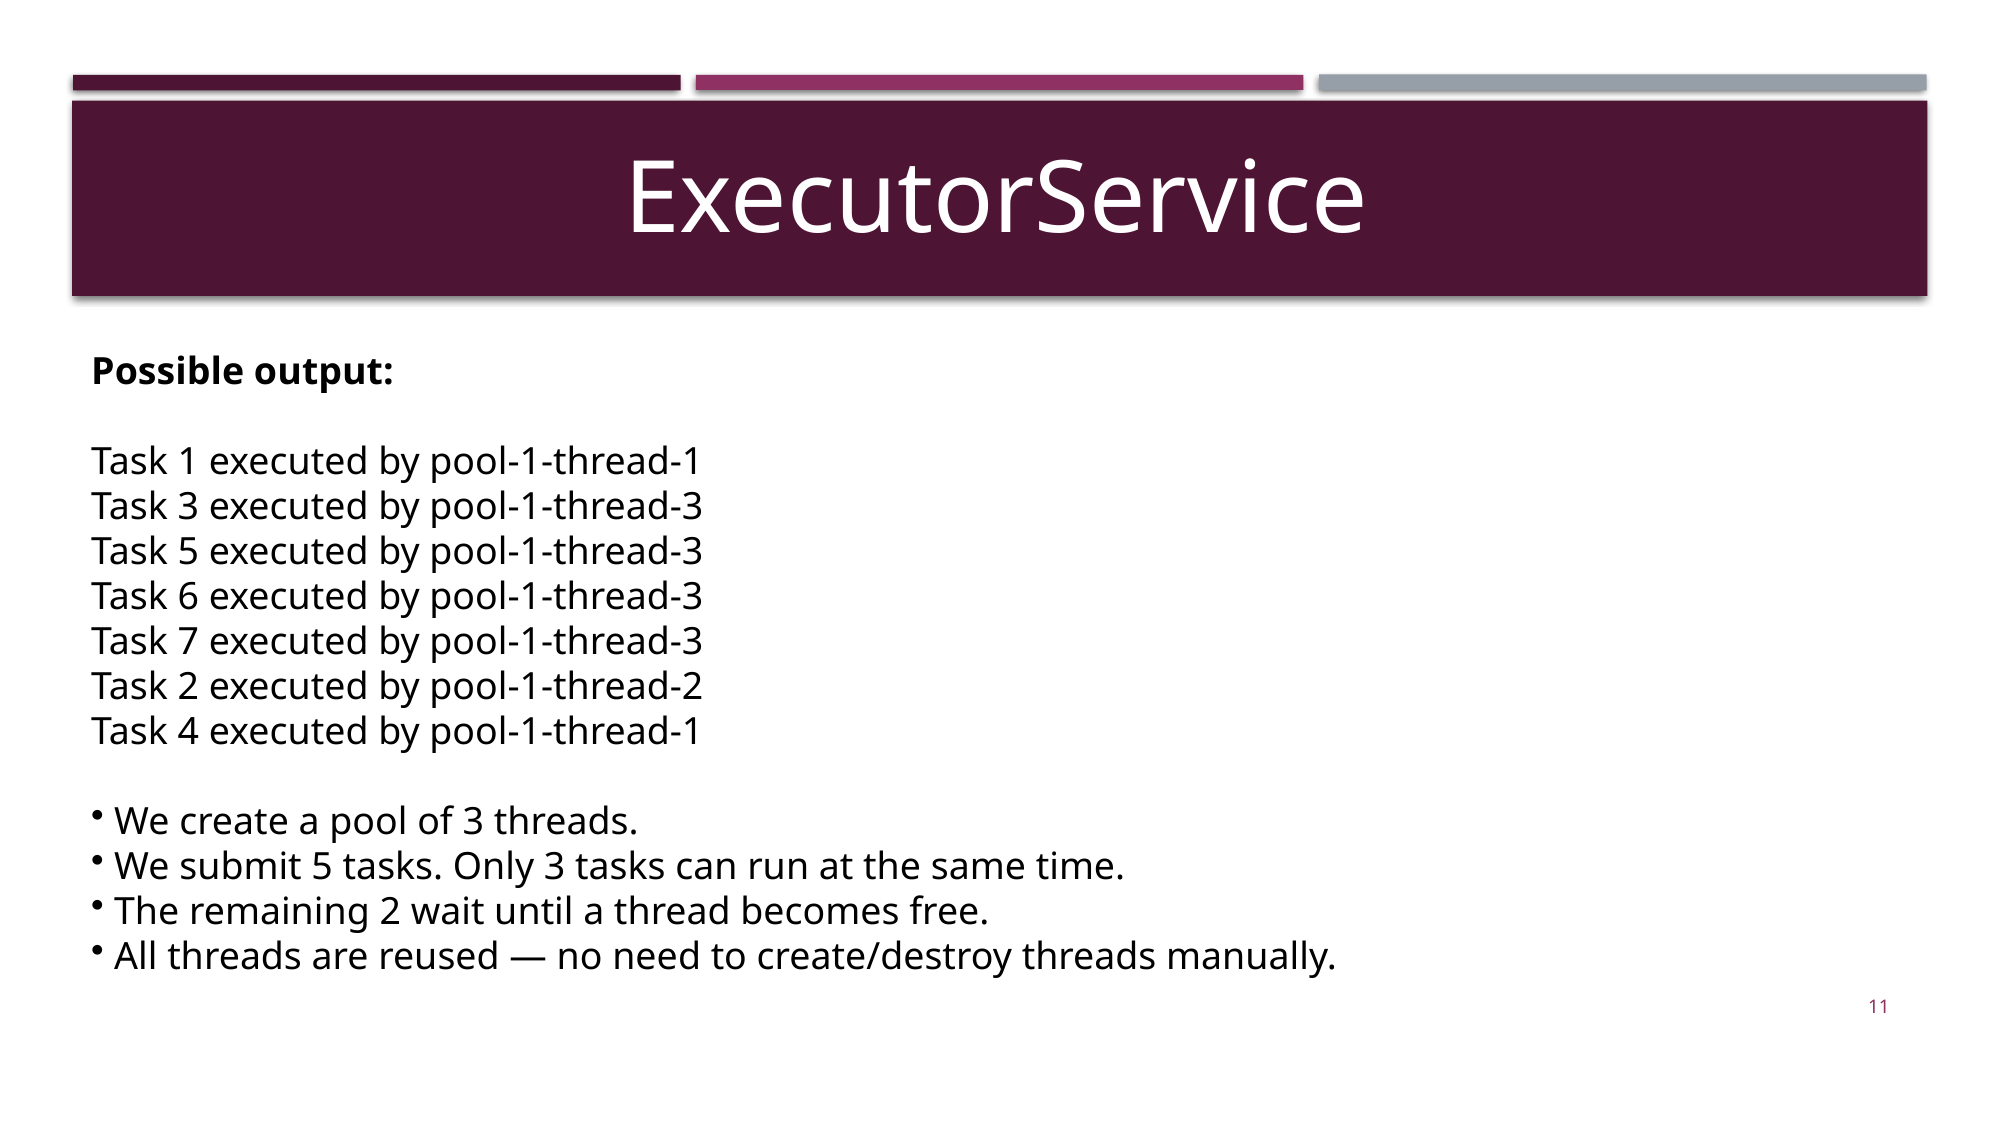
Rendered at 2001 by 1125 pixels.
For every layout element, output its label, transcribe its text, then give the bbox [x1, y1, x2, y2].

text_box ExecutorService [76, 124, 1917, 260]
slide_number 11 [1732, 977, 1905, 1037]
text_box Possible output: Task 1 executed by pool-1-thread-1 Task 3 executed by pool-1-thread-3 Task 5 executed by pool-1-thread-3 Task 6 executed by pool-1-thread-3 Task 7 executed by pool-1-thread-3 Task 2 executed by pool-1-thread-2 Task 4 executed by pool-1-thread-1 We create a pool of 3 threads. We submit 5 tasks. Only 3 tasks can run at the same time. The remaining 2 wait until a thread becomes free. All threads are reused — no need to create/destroy threads manually. [76, 340, 1648, 1030]
